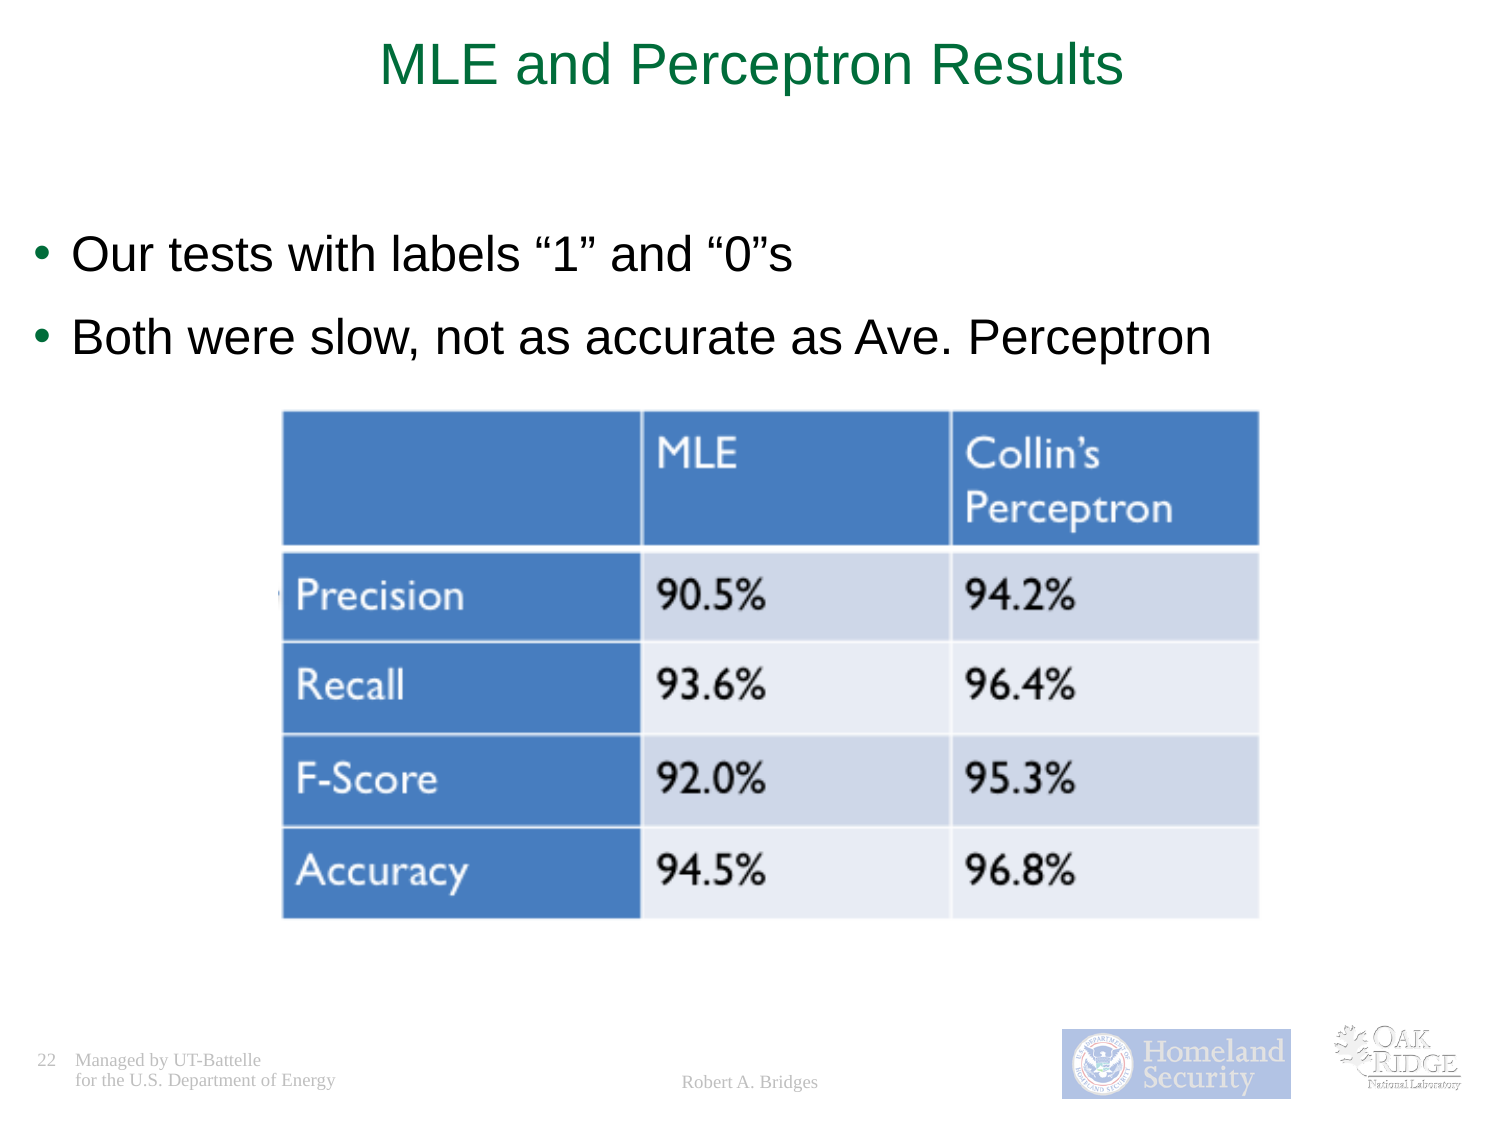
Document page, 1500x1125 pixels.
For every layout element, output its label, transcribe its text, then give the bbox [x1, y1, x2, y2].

title MLE and Perceptron Results [18, 29, 1488, 107]
picture [277, 405, 1264, 924]
list Our tests with labels “1” and “0”s Both were slow, not as accurate as Ave. Perceptron [18, 220, 1488, 376]
picture [1325, 1019, 1472, 1095]
